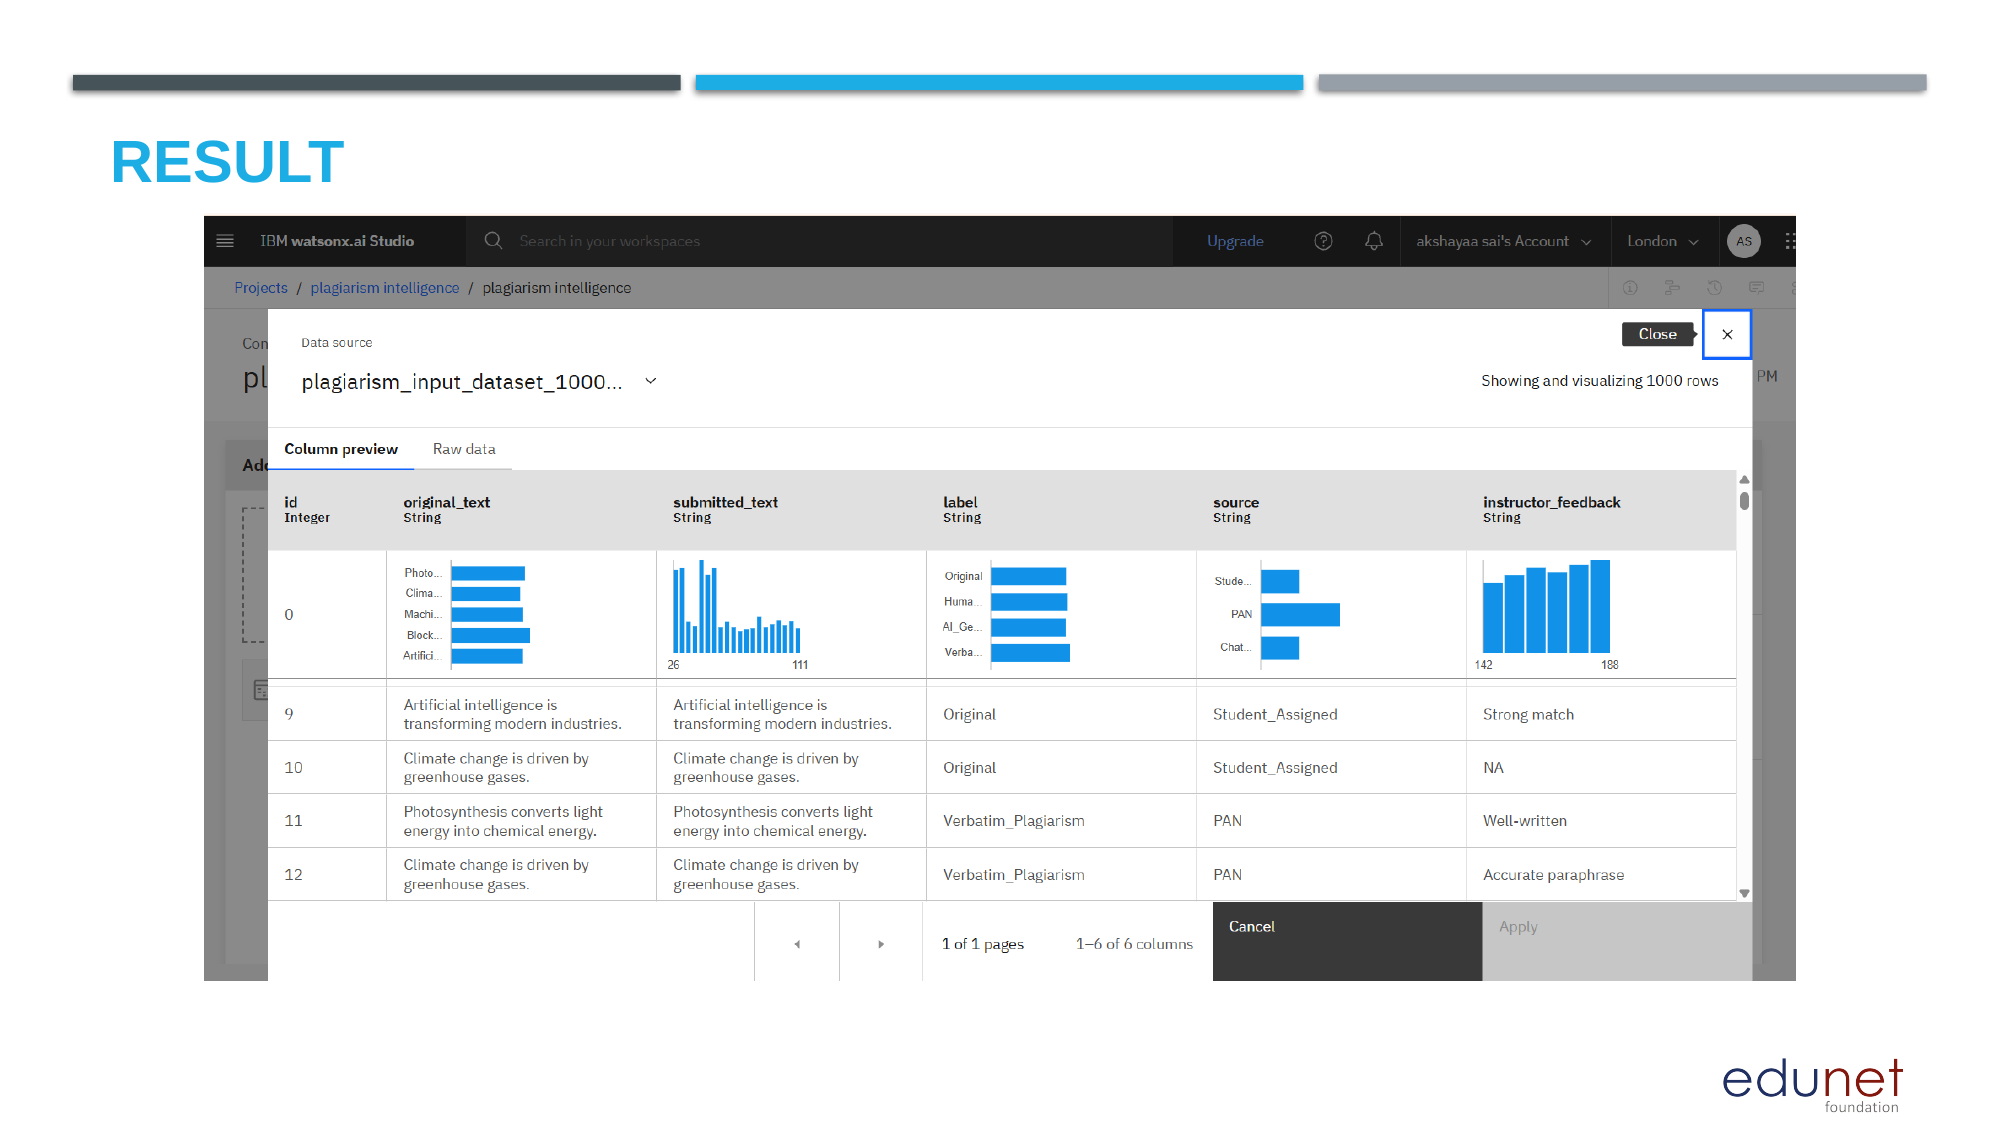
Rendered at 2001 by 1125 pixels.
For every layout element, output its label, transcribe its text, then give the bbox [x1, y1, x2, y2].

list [203, 212, 1797, 981]
picture [1719, 1056, 1905, 1116]
title Result [95, 115, 1905, 203]
